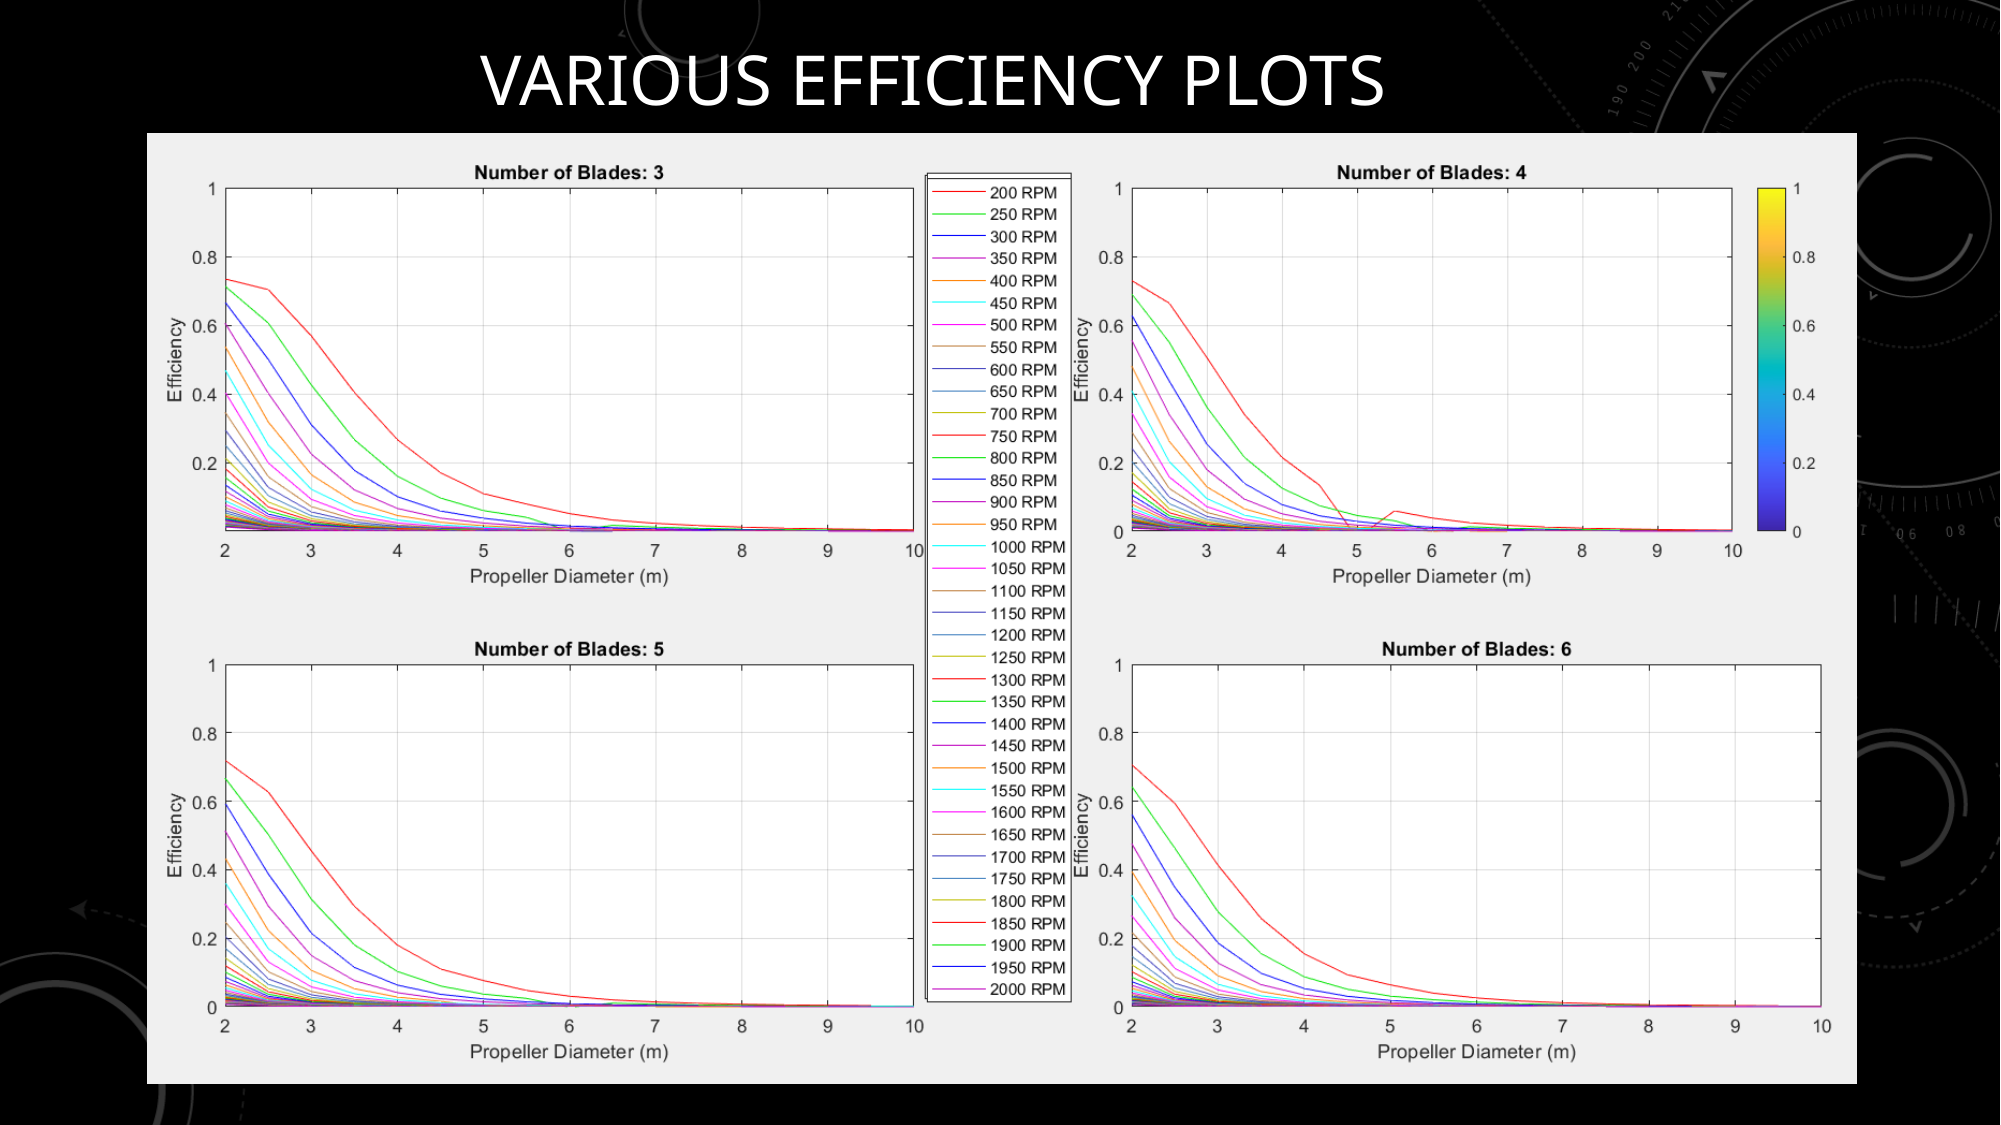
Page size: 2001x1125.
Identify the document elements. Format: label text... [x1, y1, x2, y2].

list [146, 133, 1857, 1084]
title VARIOUS efficiency plots [45, 28, 1822, 127]
picture [0, 0, 2000, 1125]
